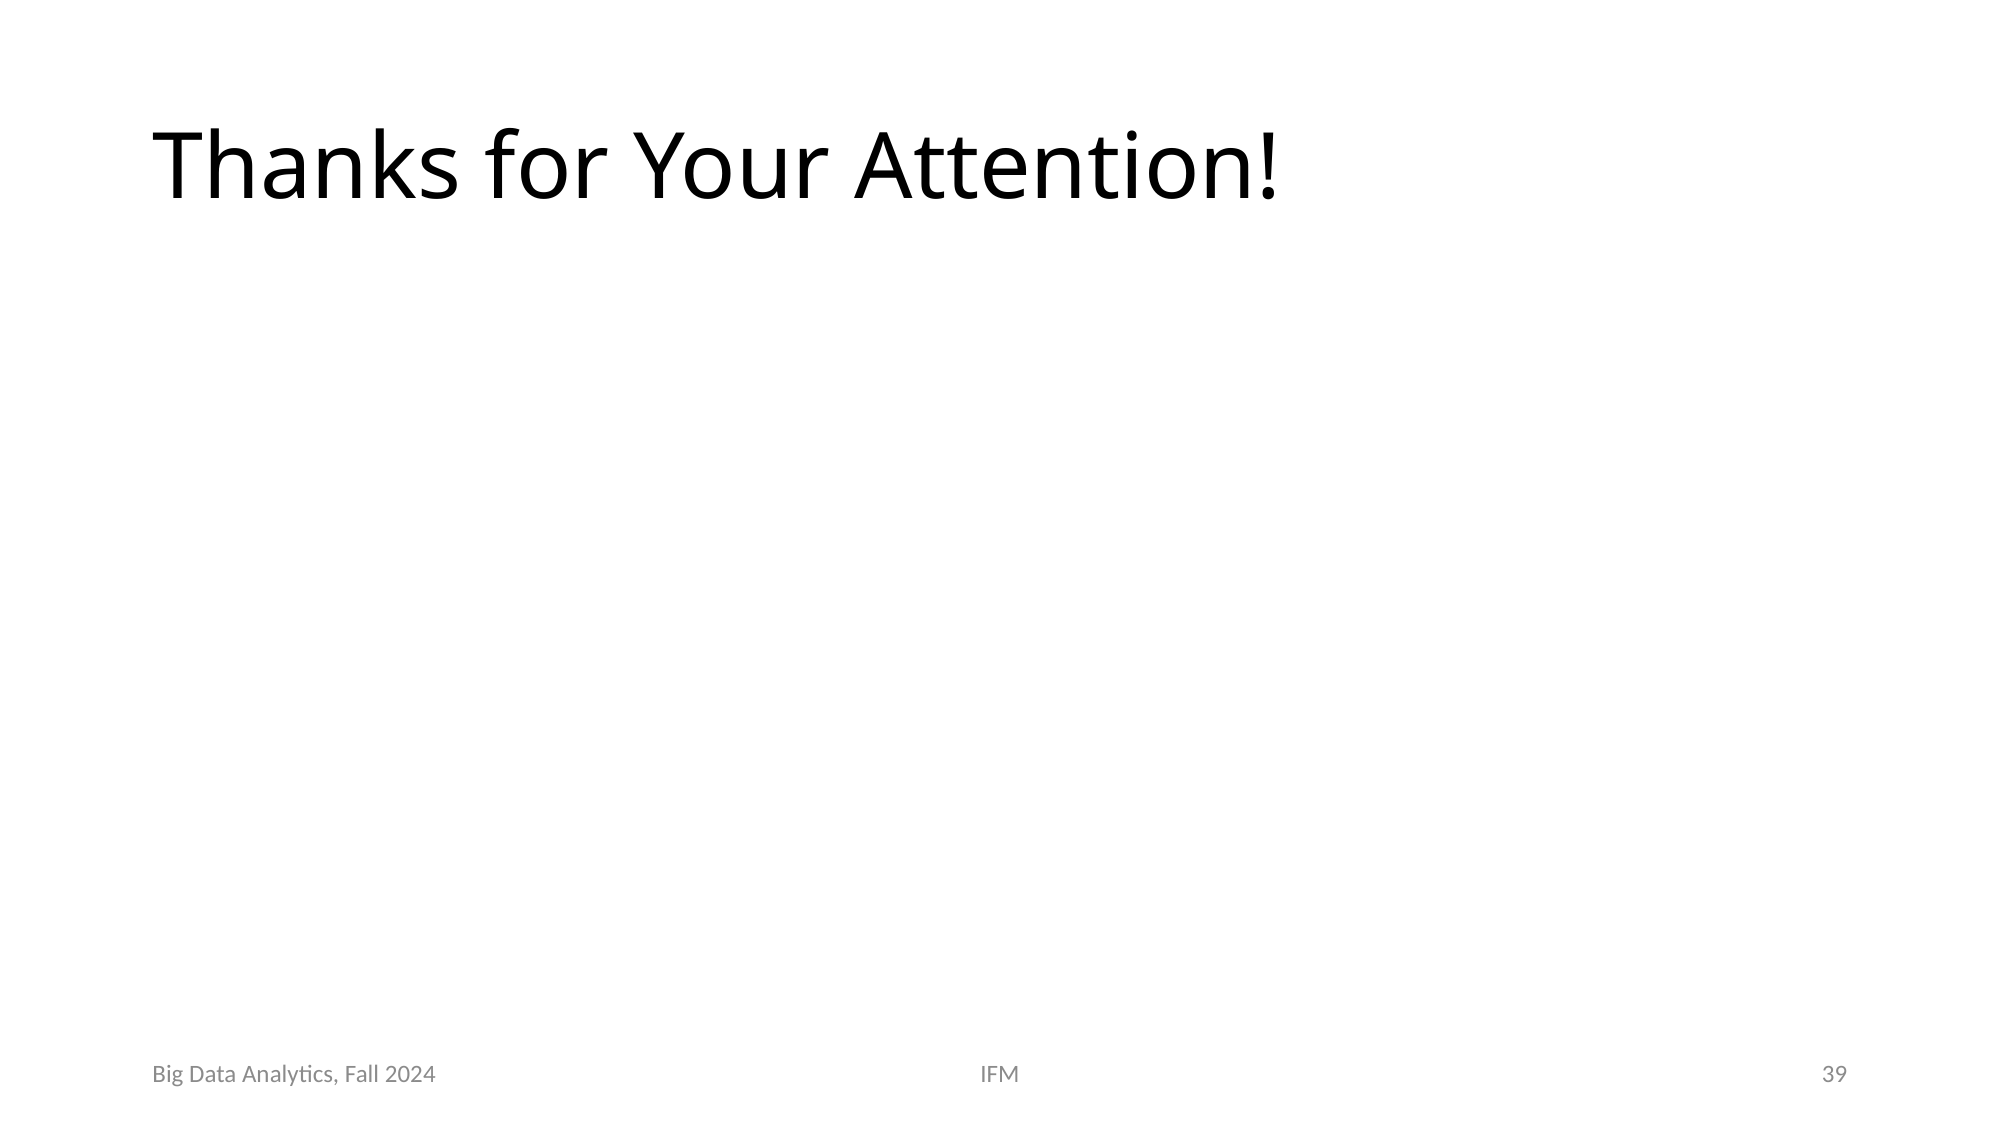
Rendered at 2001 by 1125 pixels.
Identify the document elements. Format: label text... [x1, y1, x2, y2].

title Thanks for Your Attention! [137, 59, 1863, 278]
slide_number Big Data Analytics, Fall 2024 [137, 1042, 588, 1103]
footer IFM [662, 1042, 1338, 1103]
slide_number 39 [1412, 1042, 1863, 1103]
